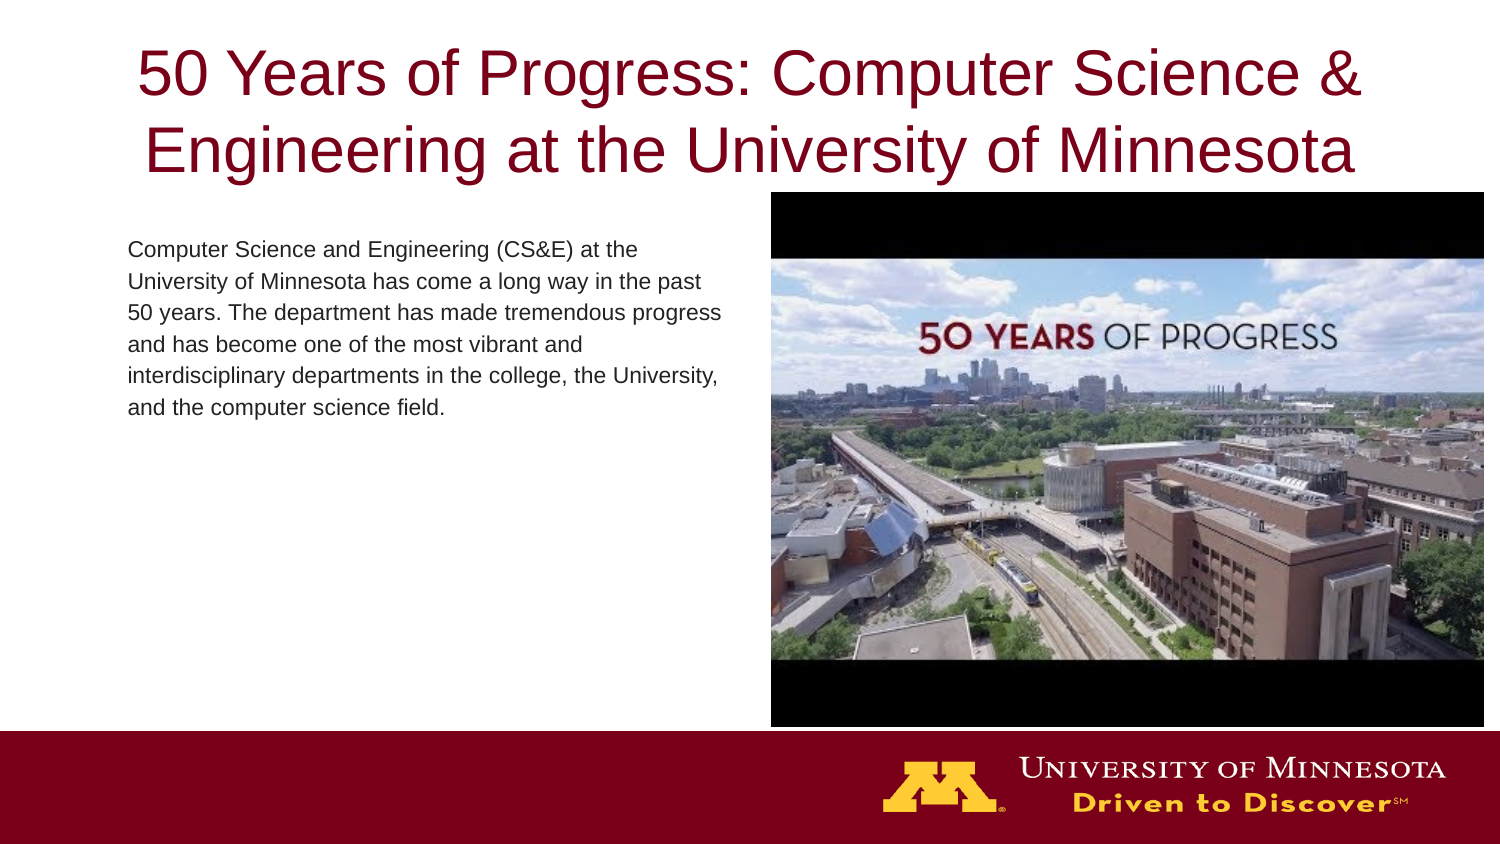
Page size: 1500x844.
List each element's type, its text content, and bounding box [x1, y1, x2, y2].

title 50 Years of Progress: Computer Science & Engineering at the University of Minnesota [112, 37, 1388, 179]
picture [771, 192, 1484, 727]
picture [0, 731, 1500, 844]
list Computer Science and Engineering (CS&E) at the University of Minnesota has come a long way in the past 50 years. The department has made tremendous progress and has become one of the most vibrant and interdisciplinary departments in the college, the University, and the computer science field. [112, 215, 739, 704]
